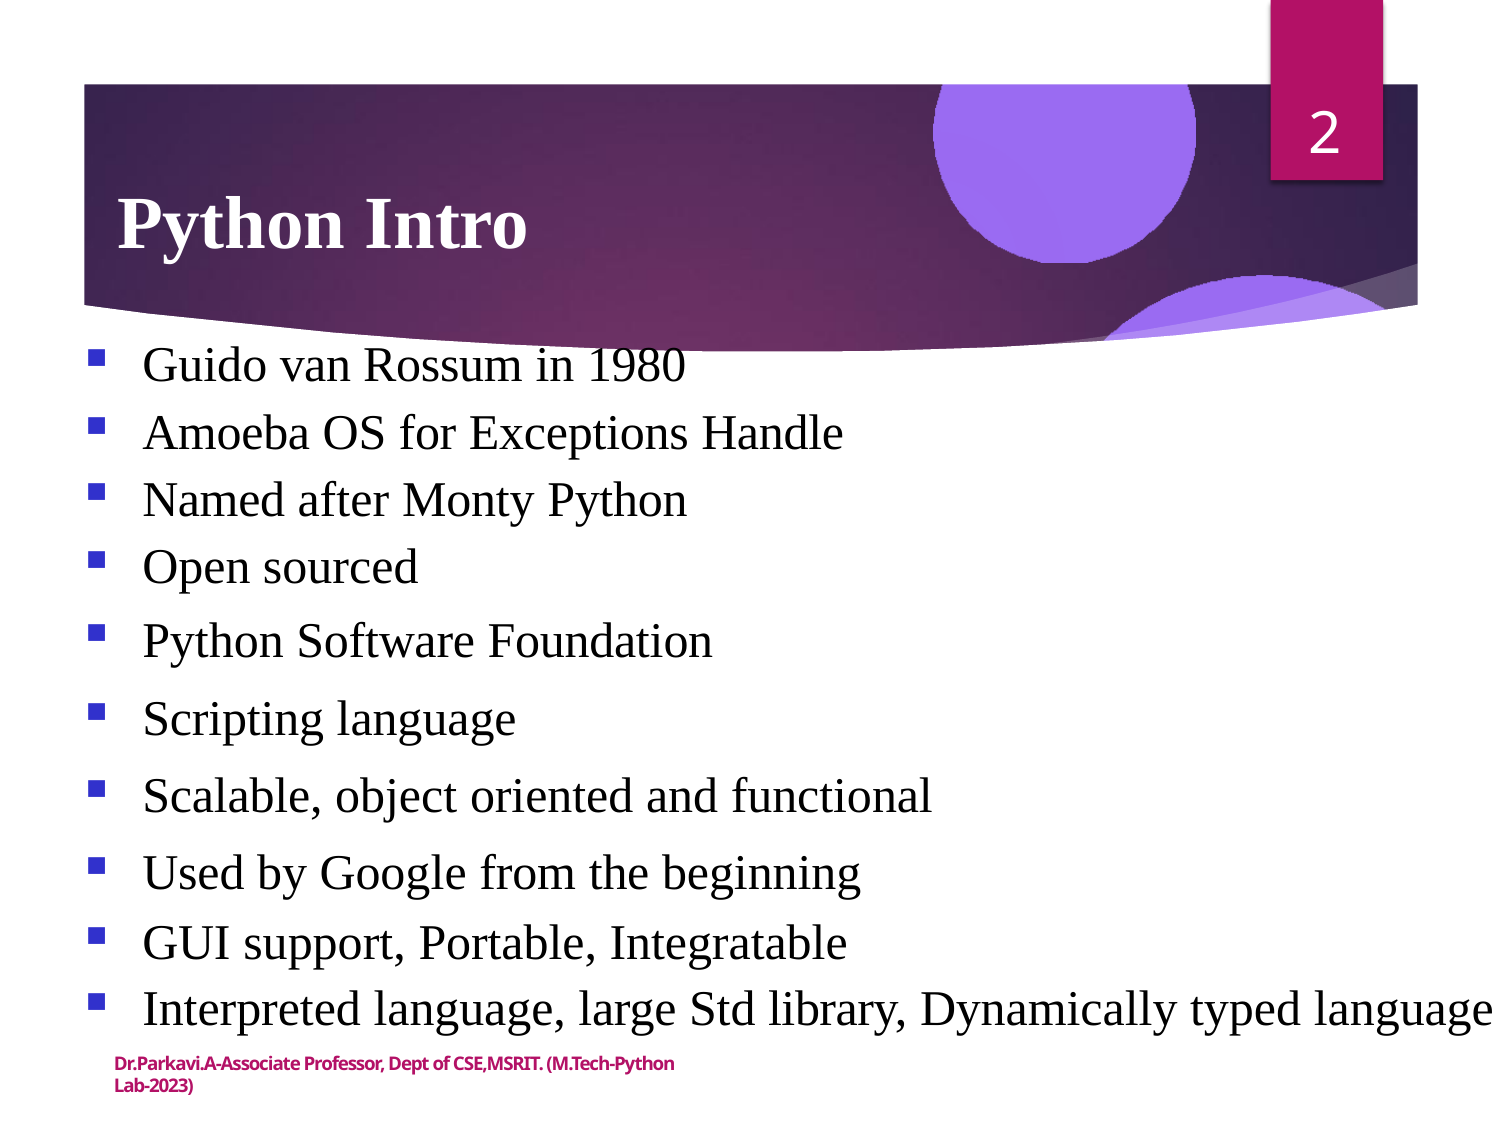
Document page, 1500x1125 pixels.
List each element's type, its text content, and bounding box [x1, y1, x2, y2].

slide_number Dr.Parkavi.A-Associate Professor, Dept of CSE,MSRIT. (M.Tech-Python Lab-2023) [111, 1049, 698, 1125]
text_box 2 [1306, 93, 1343, 166]
picture [85, 0, 1417, 321]
title Python Intro [115, 171, 533, 321]
text_box Guido van Rossum in 1980 Amoeba OS for Exceptions Handle Named after Monty Python Open sourced Python Software Foundation Scripting language Scalable, object oriented and functional Used by Google from the beginning GUI support, Portable, Integratable Interpreted language, large Std library, Dynamically typed language [83, 321, 1495, 1036]
